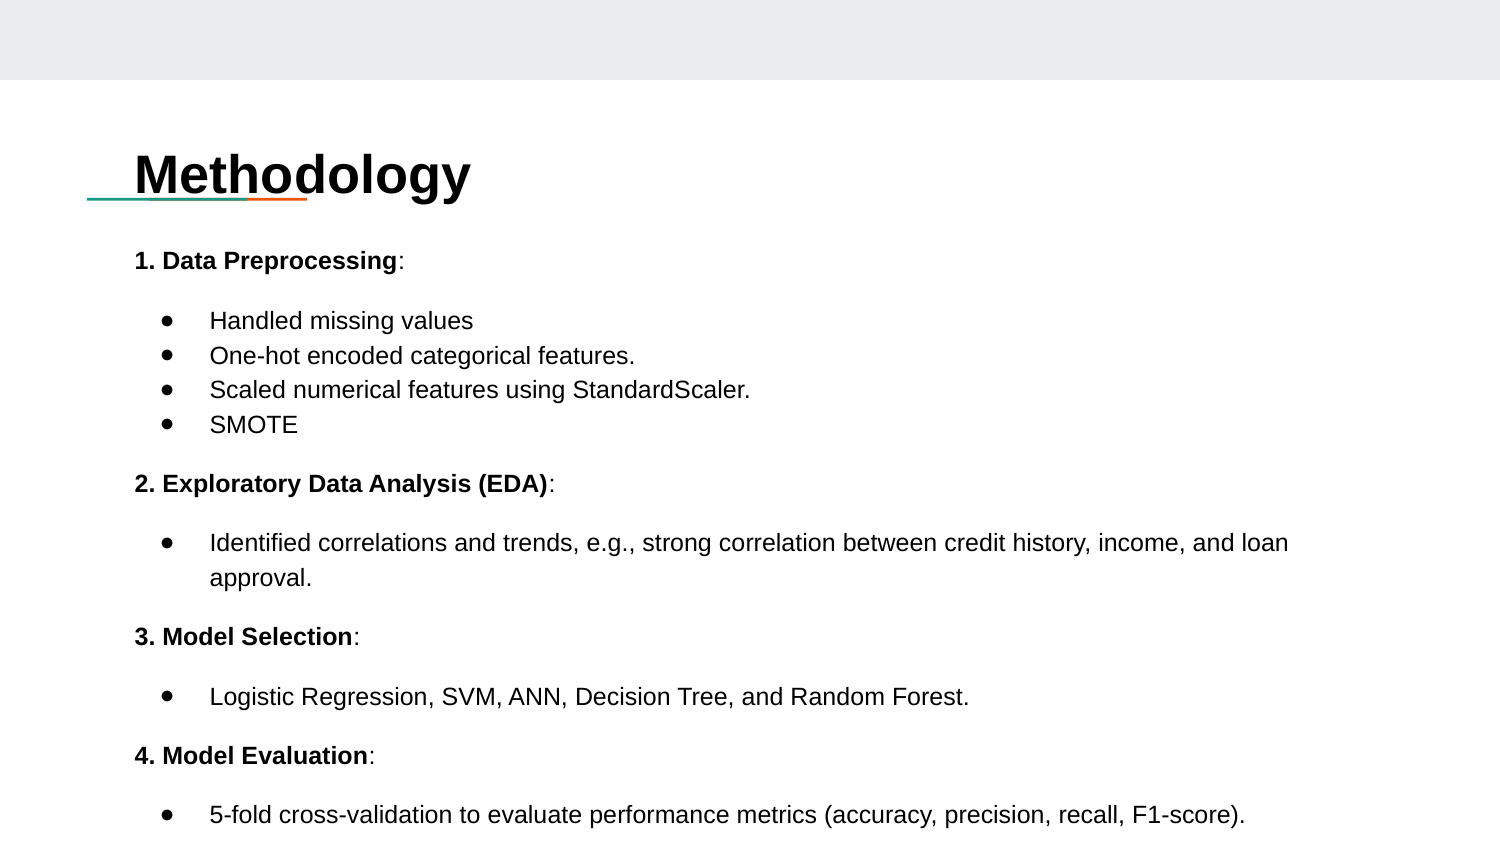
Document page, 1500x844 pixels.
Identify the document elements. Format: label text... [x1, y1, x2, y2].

title Methodology [119, 114, 1381, 202]
list 1. Data Preprocessing: Handled missing values One-hot encoded categorical features. Scaled numerical features using StandardScaler. SMOTE 2. Exploratory Data Analysis (EDA): Identified correlations and trends, e.g., strong correlation between credit history, income, and loan approval. 3. Model Selection: Logistic Regression, SVM, ANN, Decision Tree, and Random Forest. 4. Model Evaluation: 5-fold cross-validation to evaluate performance metrics (accuracy, precision, recall, F1-score). [119, 231, 1381, 820]
